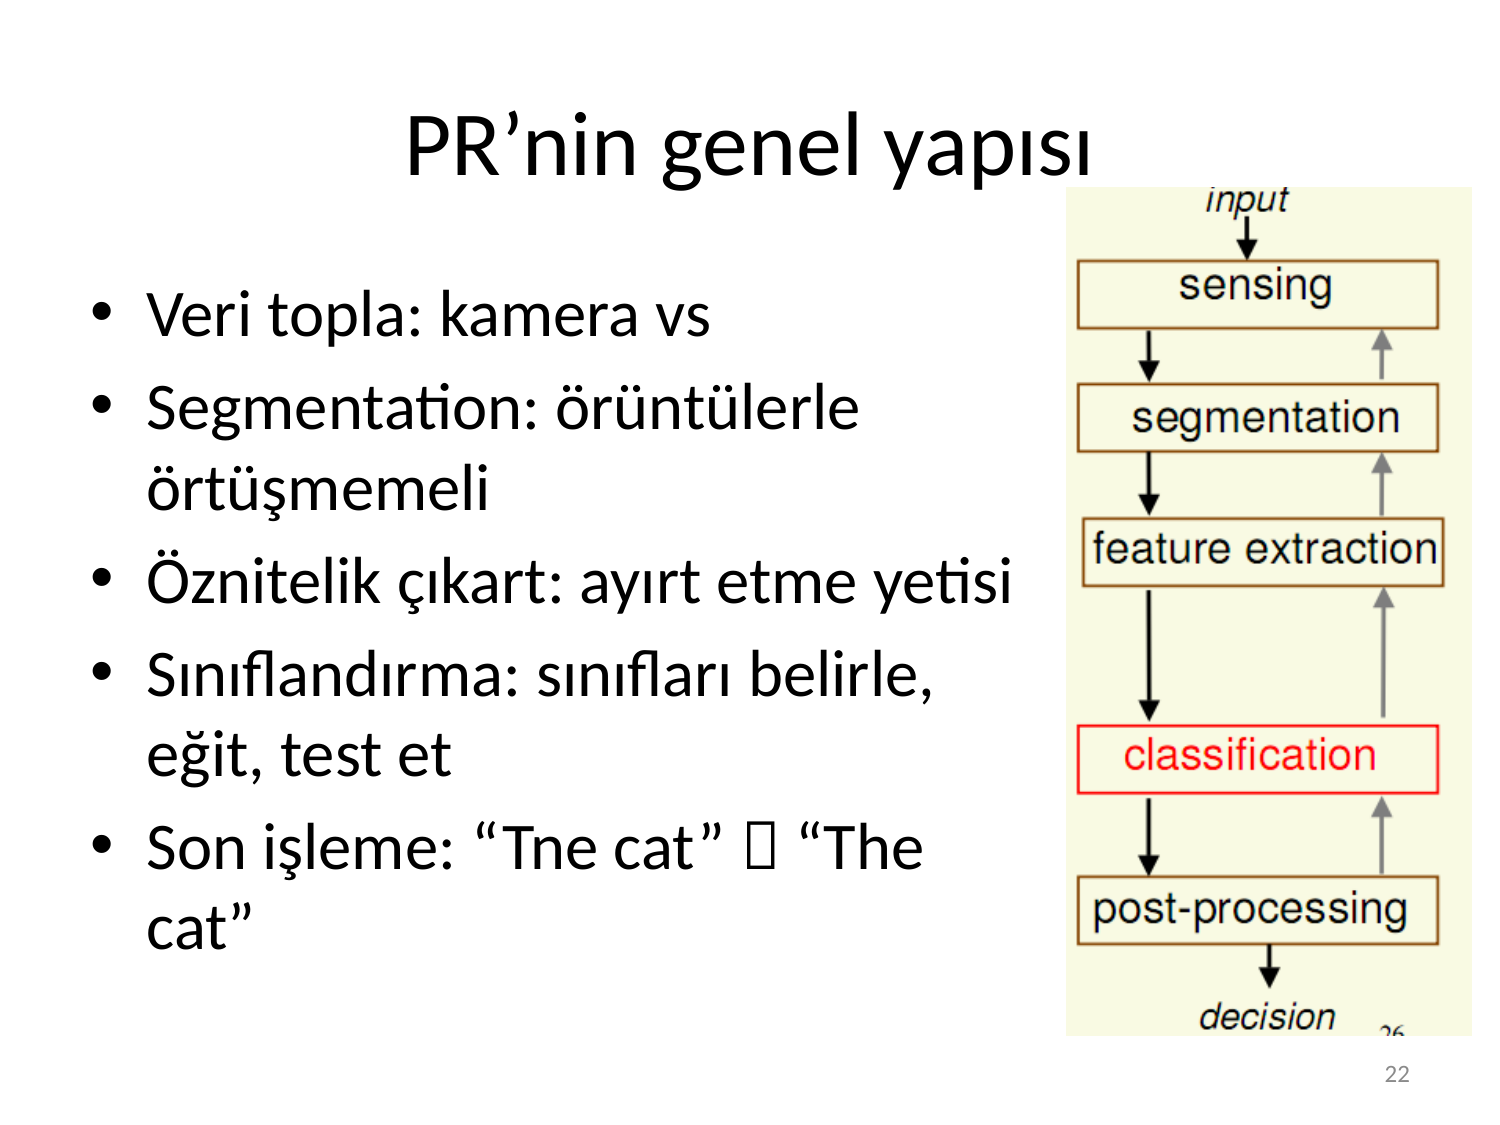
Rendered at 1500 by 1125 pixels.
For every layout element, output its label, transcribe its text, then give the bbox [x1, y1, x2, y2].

list Veri topla: kamera vs Segmentation: örüntülerle örtüşmemeli Öznitelik çıkart: ayırt etme yetisi Sınıflandırma: sınıfları belirle, eğit, test et Son işleme: “Tne cat”  “The cat” [75, 262, 1055, 1005]
slide_number 22 [1074, 1045, 1425, 1103]
title PR’nin genel yapısı [75, 45, 1425, 233]
picture [1066, 187, 1472, 1037]
